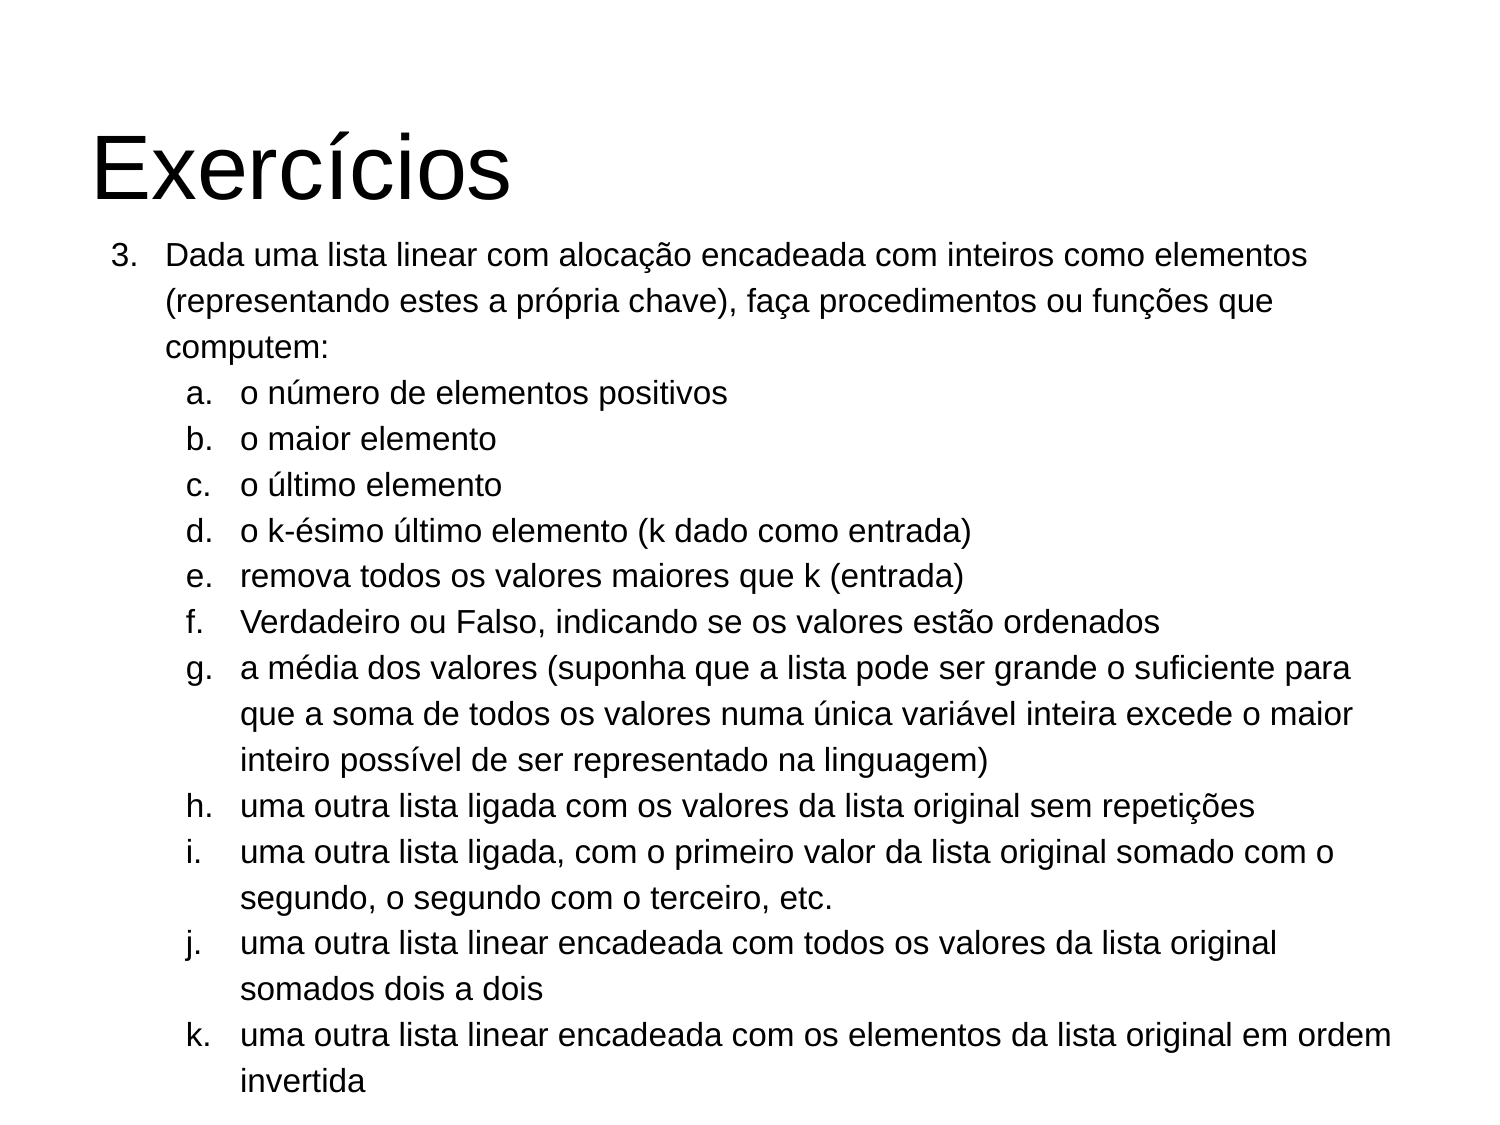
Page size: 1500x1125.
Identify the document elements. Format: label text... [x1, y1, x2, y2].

list Dada uma lista linear com alocação encadeada com inteiros como elementos (representando estes a própria chave), faça procedimentos ou funções que computem: o número de elementos positivos o maior elemento o último elemento o k-ésimo último elemento (k dado como entrada) remova todos os valores maiores que k (entrada) Verdadeiro ou Falso, indicando se os valores estão ordenados a média dos valores (suponha que a lista pode ser grande o suficiente para que a soma de todos os valores numa única variável inteira excede o maior inteiro possível de ser representado na linguagem) uma outra lista ligada com os valores da lista original sem repetições uma outra lista ligada, com o primeiro valor da lista original somado com o segundo, o segundo com o terceiro, etc. uma outra lista linear encadeada com todos os valores da lista original somados dois a dois uma outra lista linear encadeada com os elementos da lista original em ordem invertida [75, 233, 1425, 1028]
title Exercícios [75, 45, 1425, 233]
